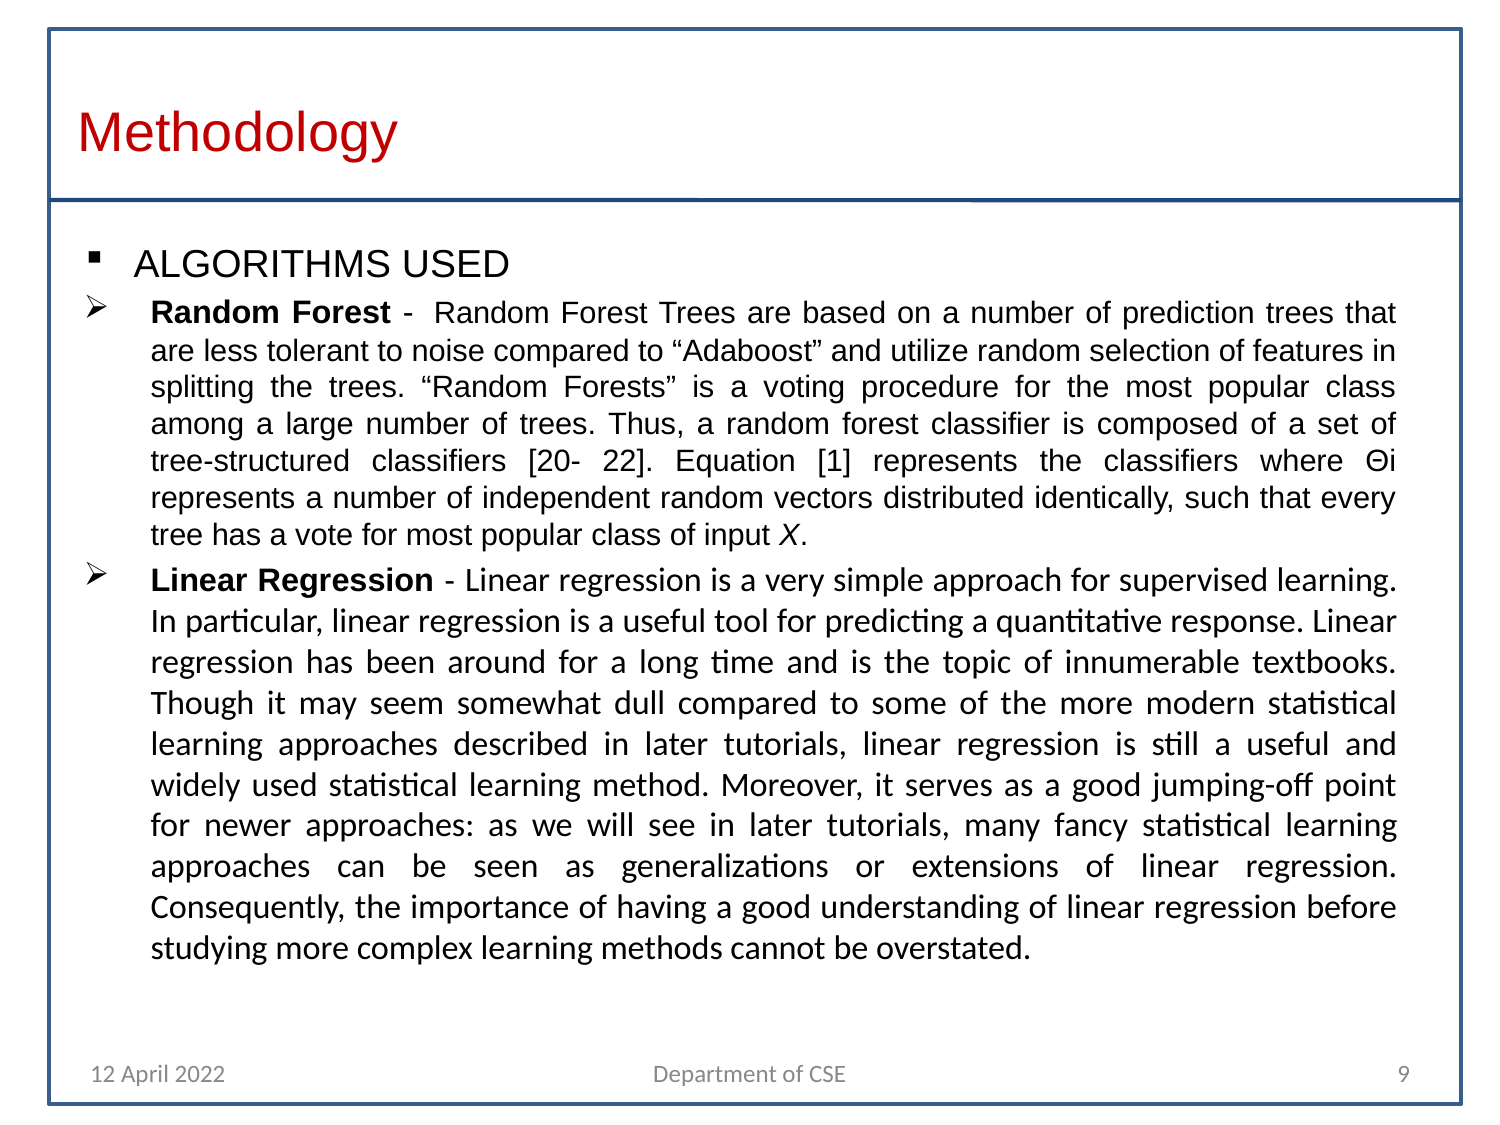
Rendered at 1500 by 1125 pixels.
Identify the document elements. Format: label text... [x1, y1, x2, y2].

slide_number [75, 1042, 425, 1103]
slide_number 9 [1074, 1042, 1425, 1103]
title Methodology [62, 87, 1413, 171]
list ALGORITHMS USED Random Forest - Random Forest Trees are based on a number of prediction trees that are less tolerant to noise compared to “Adaboost” and utilize random selection of features in splitting the trees. “Random Forests” is a voting procedure for the most popular class among a large number of trees. Thus, a random forest classifier is composed of a set of tree-structured classifiers [20- 22]. Equation [1] represents the classifiers where Θi represents a number of independent random vectors distributed identically, such that every tree has a vote for most popular class of input X. Linear Regression - Linear regression is a very simple approach for supervised learning. In particular, linear regression is a useful tool for predicting a quantitative response. Linear regression has been around for a long time and is the topic of innumerable textbooks. Though it may seem somewhat dull compared to some of the more modern statistical learning approaches described in later tutorials, linear regression is still a useful and widely used statistical learning method. Moreover, it serves as a good jumping-off point for newer approaches: as we will see in later tutorials, many fancy statistical learning approaches can be seen as generalizations or extensions of linear regression. Consequently, the importance of having a good understanding of linear regression before studying more complex learning methods cannot be overstated. [66, 207, 1413, 1022]
footer Department of CSE [512, 1042, 988, 1103]
